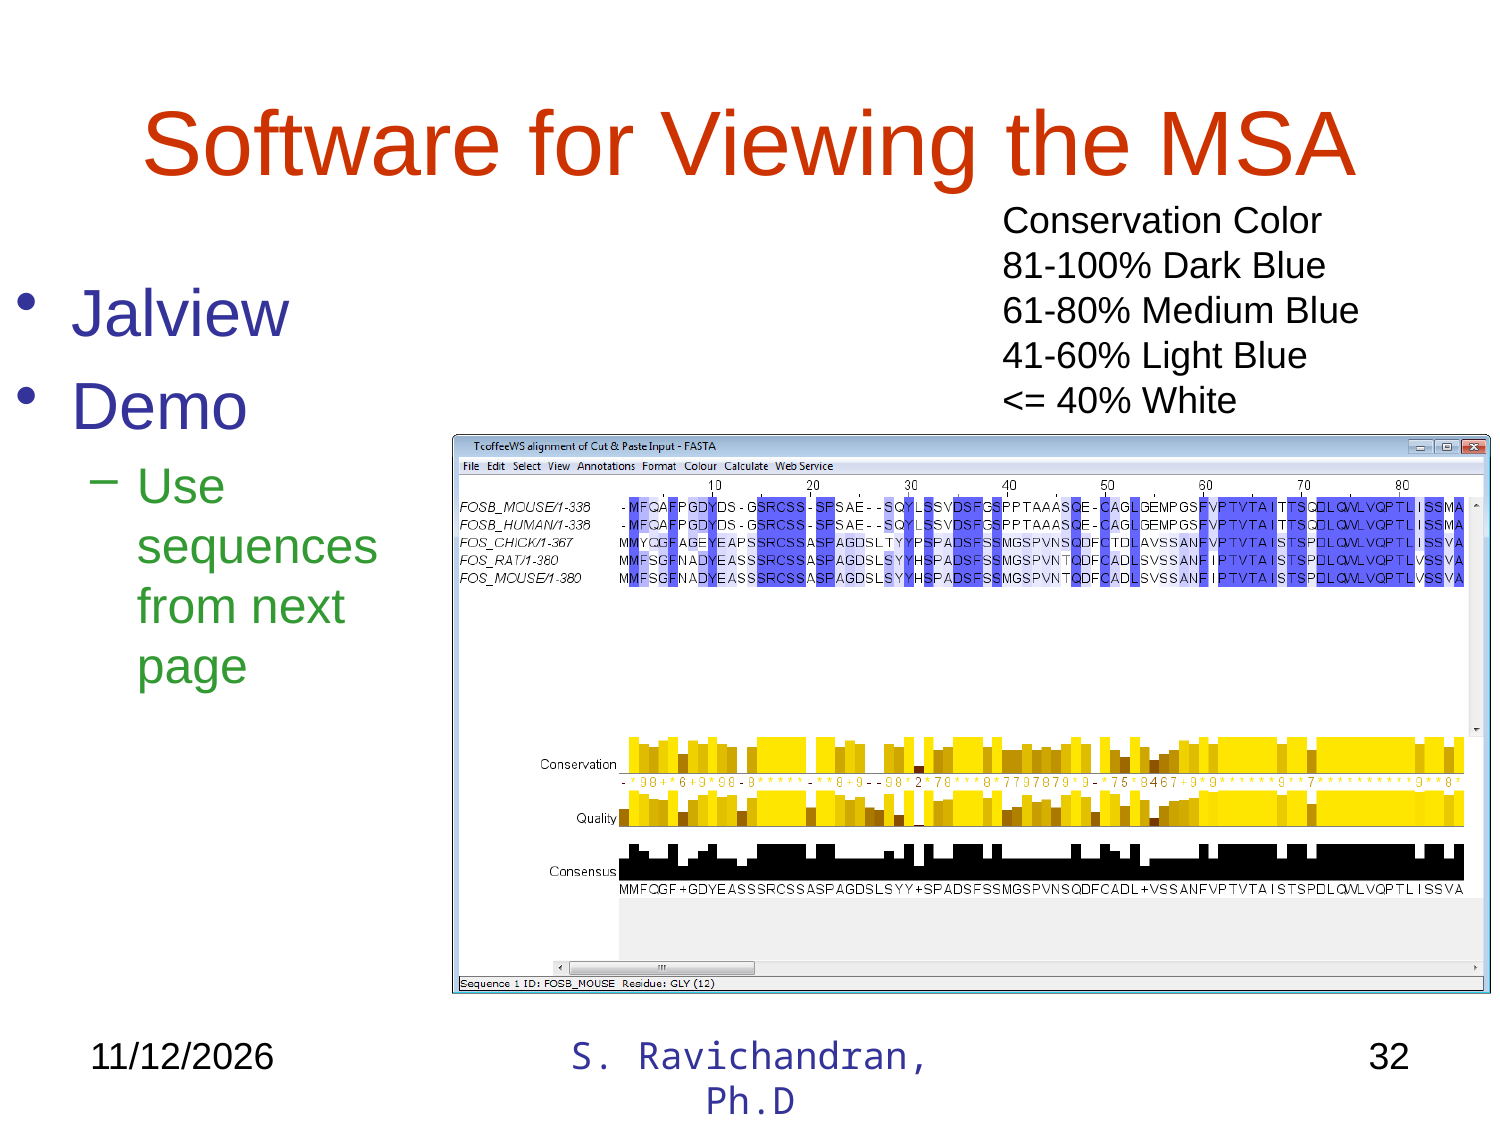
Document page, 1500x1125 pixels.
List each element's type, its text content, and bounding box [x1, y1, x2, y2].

title Software for Viewing the MSA [75, 45, 1425, 233]
footer S. Ravichandran, Ph.D [512, 1024, 988, 1103]
picture [449, 430, 1500, 994]
list Jalview Demo Use sequences from next page [0, 262, 425, 1005]
text_box Conservation Color 81-100% Dark Blue 61-80% Medium Blue 41-60% Light Blue <= 40% White [987, 188, 1500, 429]
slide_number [74, 1024, 426, 1103]
slide_number 32 [1074, 1024, 1426, 1103]
